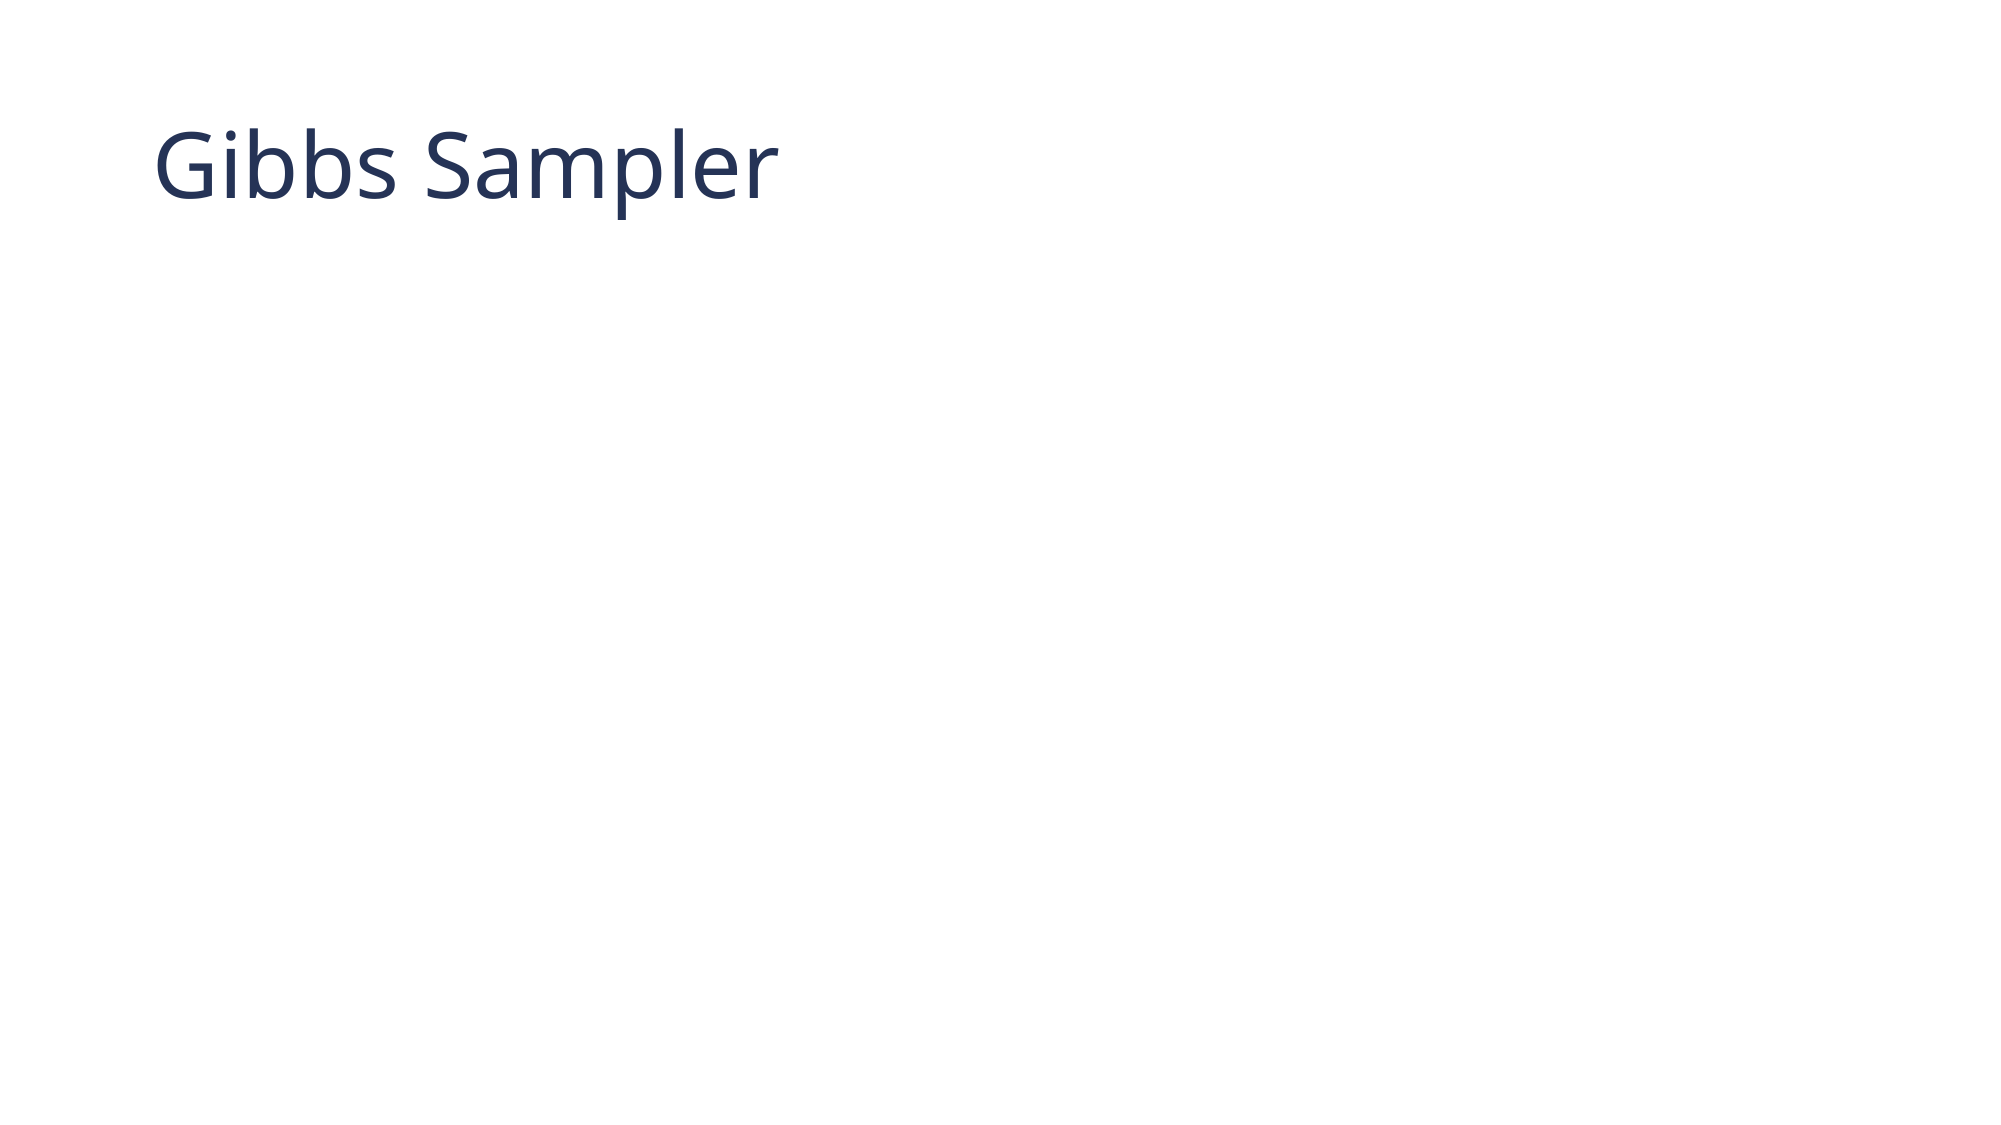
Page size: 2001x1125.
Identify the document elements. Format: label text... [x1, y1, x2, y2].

title Gibbs Sampler [137, 59, 1863, 278]
